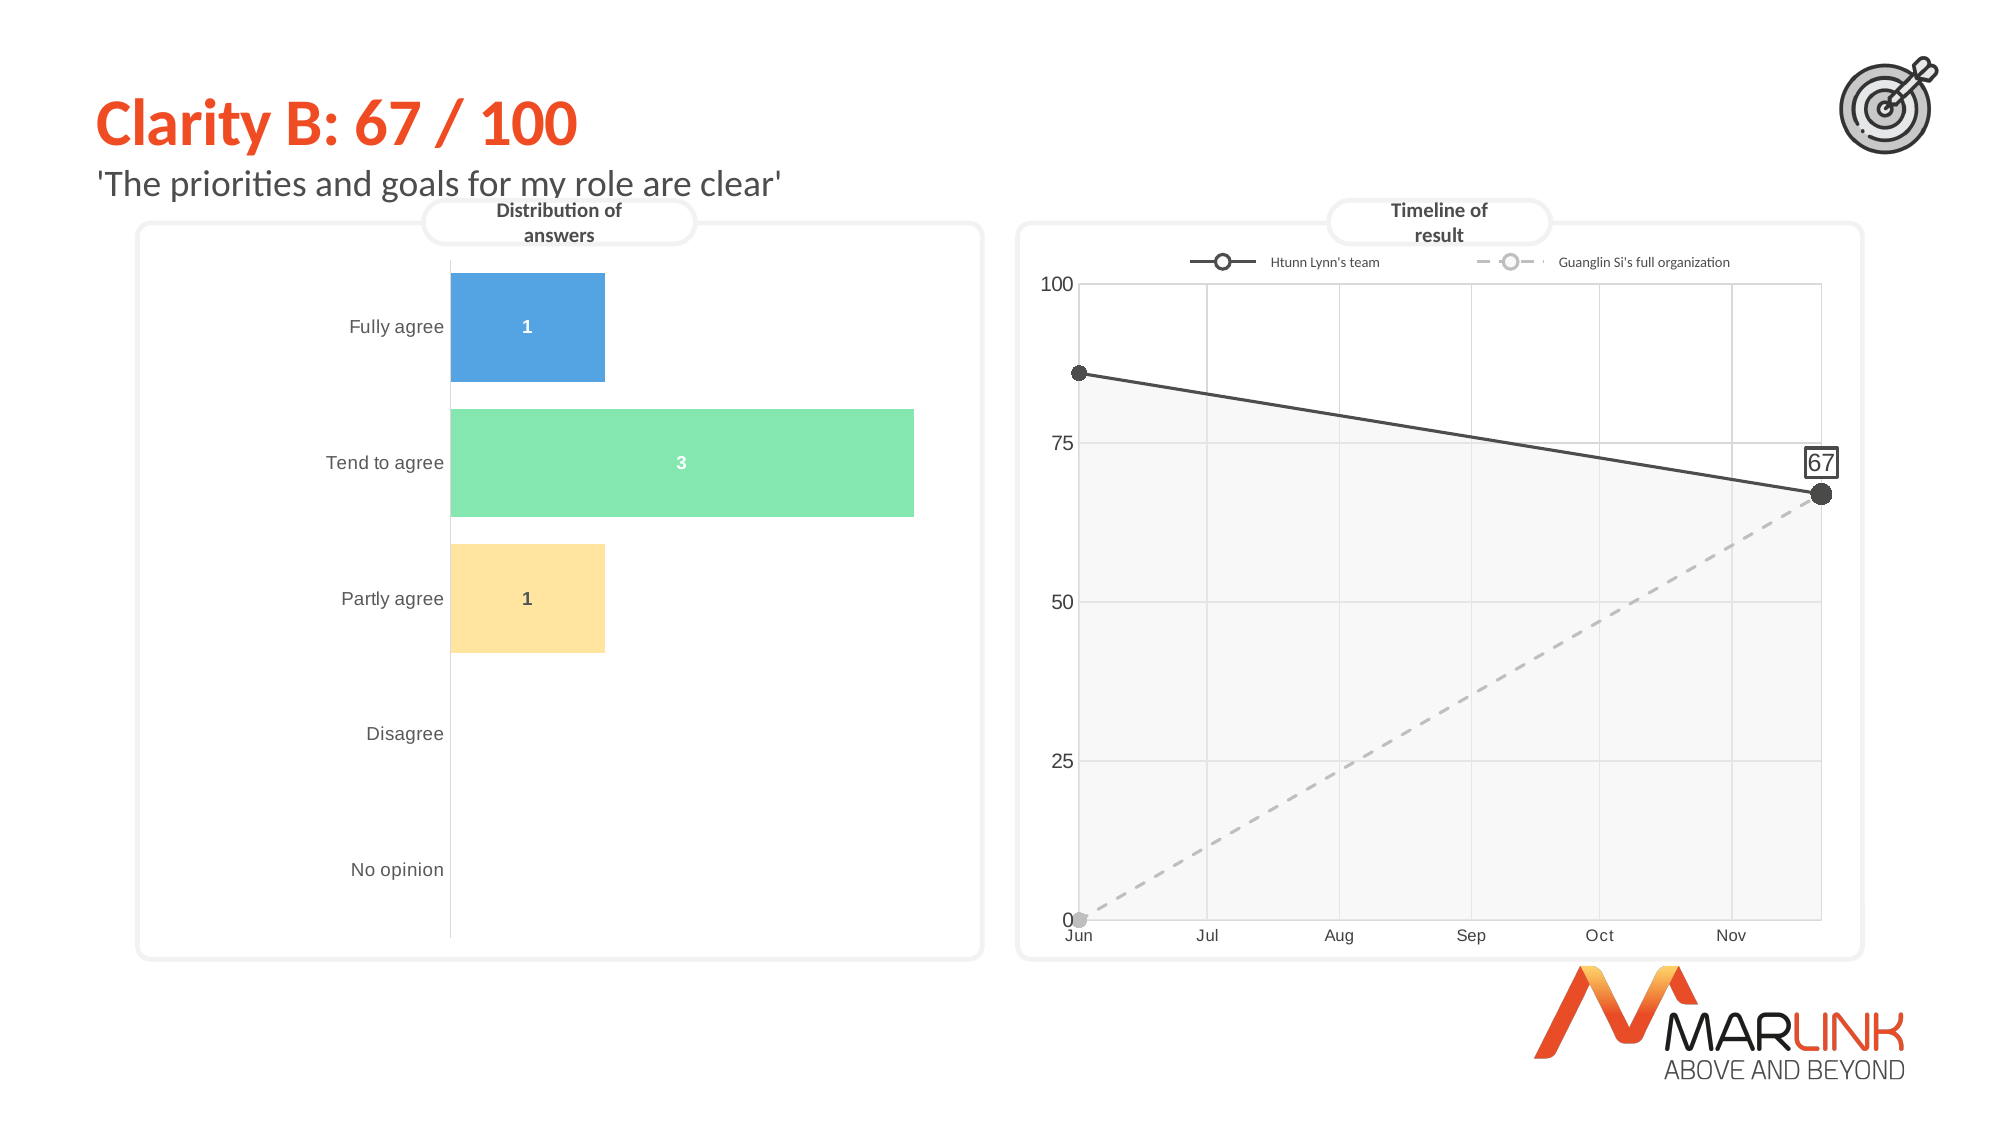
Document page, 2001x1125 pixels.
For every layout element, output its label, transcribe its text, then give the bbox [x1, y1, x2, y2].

text_box Timeline of result [1327, 199, 1552, 223]
chart [1017, 223, 1863, 958]
text_box Distribution of answers [422, 199, 697, 246]
text_box [136, 221, 984, 961]
chart [137, 258, 991, 939]
picture [1837, 54, 1940, 156]
title Clarity B: 67 / 100 [96, 18, 1903, 147]
picture [1508, 942, 1930, 1103]
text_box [1189, 254, 1257, 270]
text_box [1477, 254, 1544, 270]
text_box 'The priorities and goals for my role are clear' [96, 147, 1903, 201]
